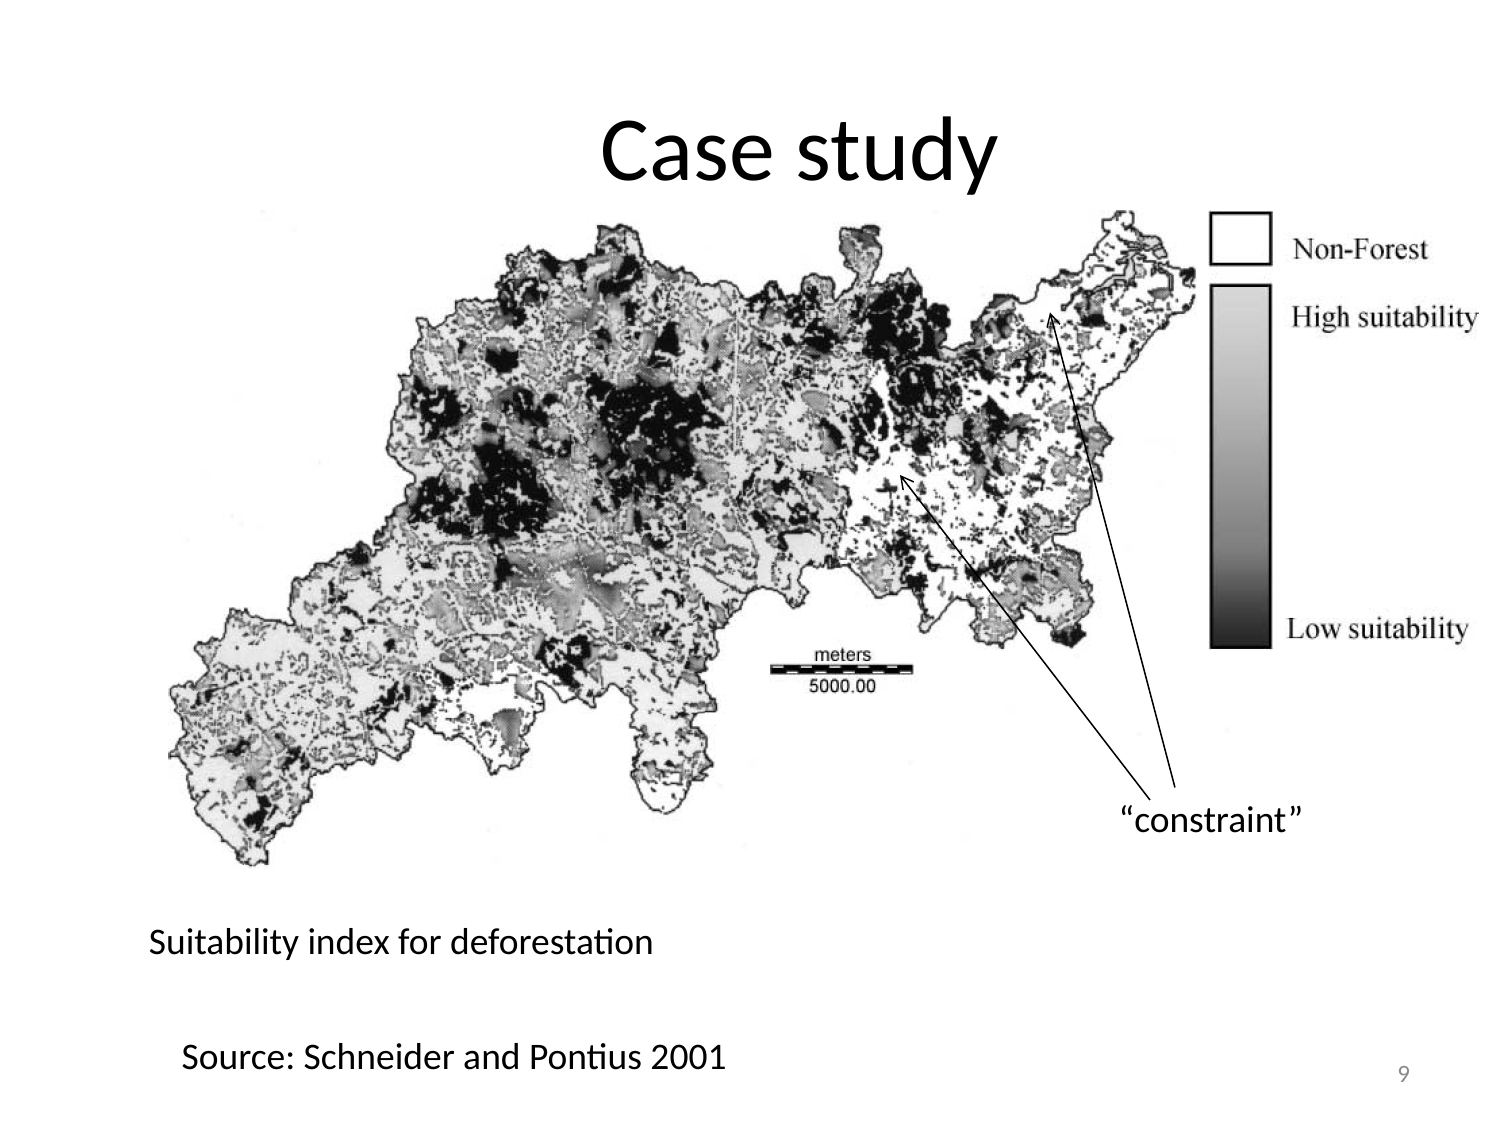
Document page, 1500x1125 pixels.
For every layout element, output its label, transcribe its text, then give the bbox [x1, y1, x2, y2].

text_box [1049, 312, 1176, 788]
picture [133, 170, 1494, 893]
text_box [899, 474, 1151, 801]
title Case study [125, 50, 1475, 237]
text_box Source: Schneider and Pontius 2001 [166, 1024, 743, 1085]
slide_number 9 [1074, 1042, 1425, 1103]
text_box Suitability index for deforestation [134, 909, 1475, 970]
